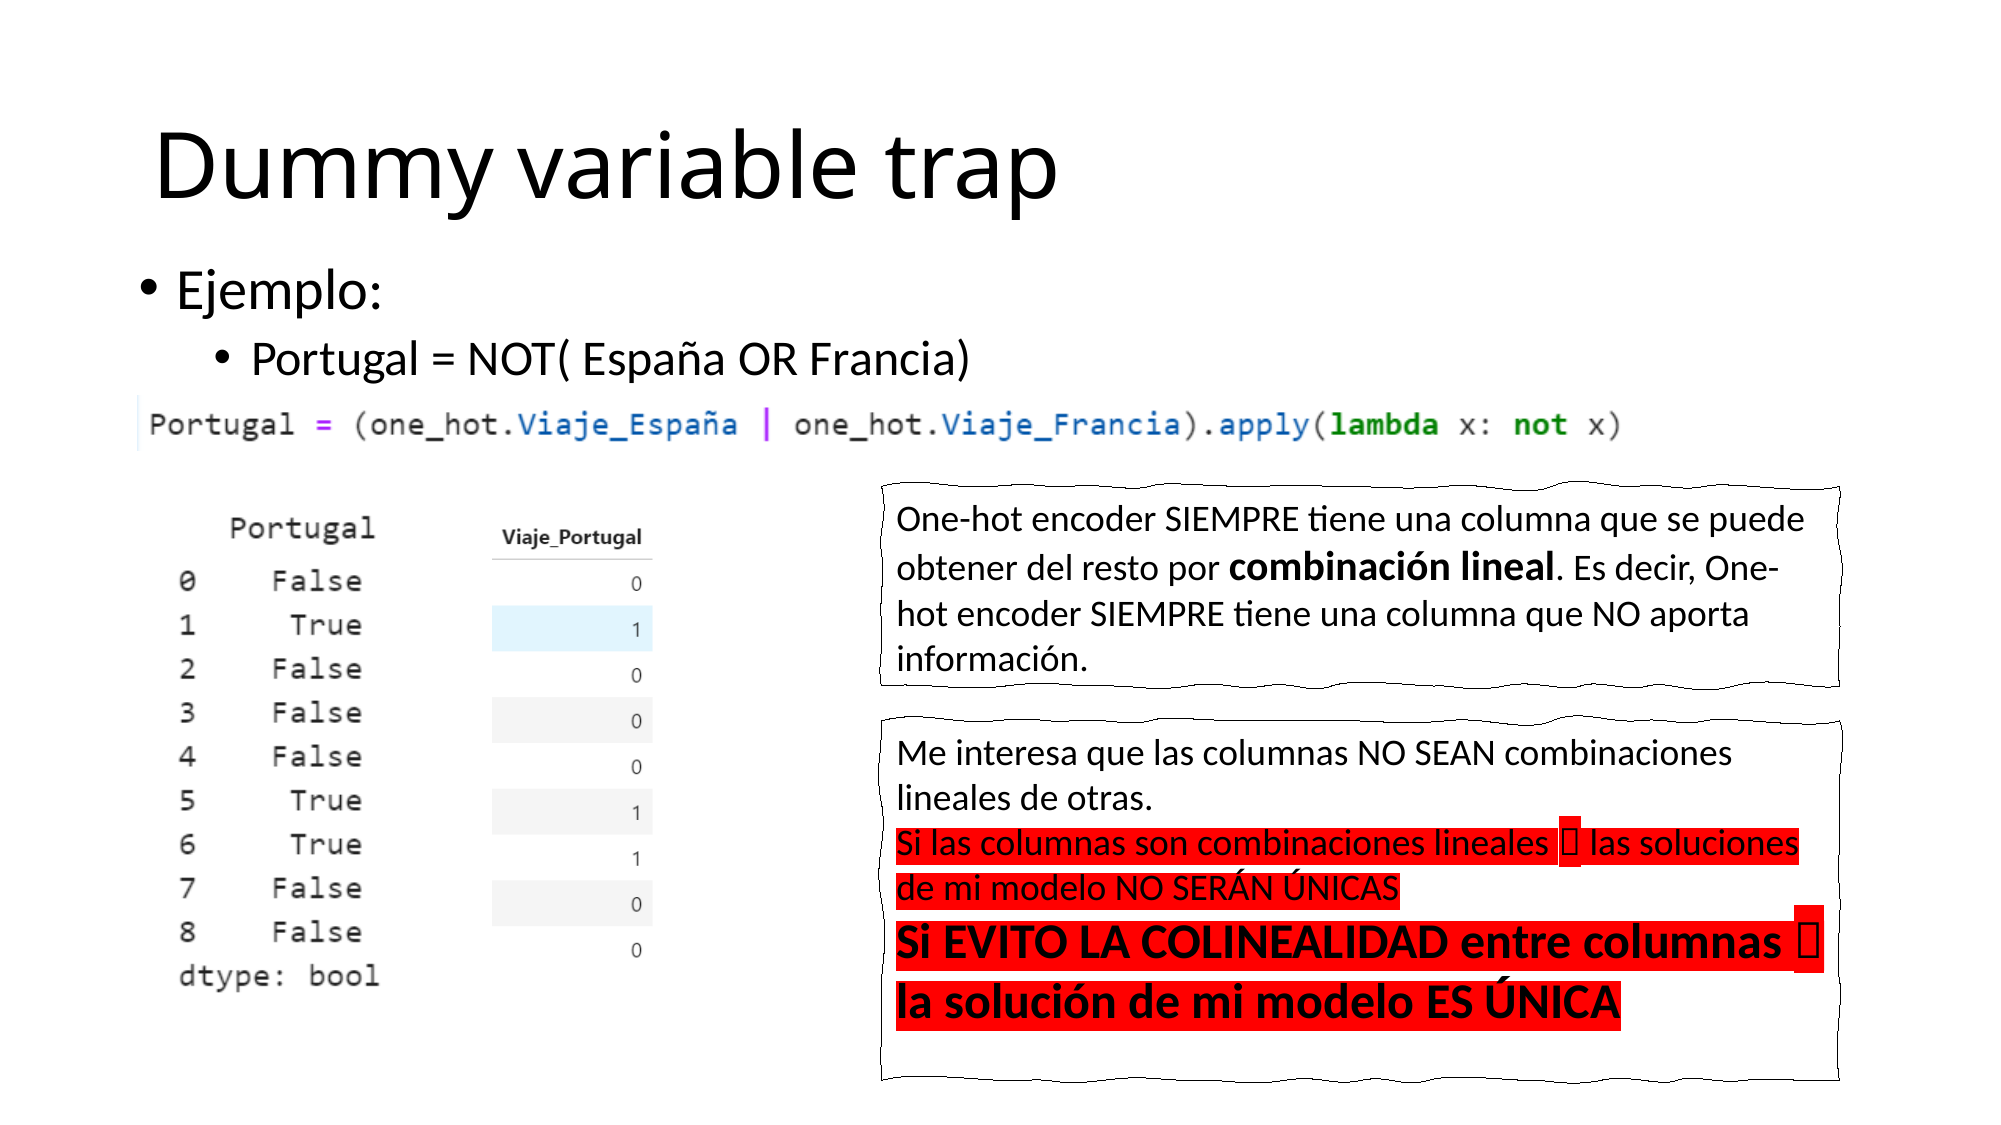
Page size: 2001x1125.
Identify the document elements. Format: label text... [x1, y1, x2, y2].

list Ejemplo: Portugal = NOT( España OR Francia) [123, 251, 1849, 396]
text_box Me interesa que las columnas NO SEAN combinaciones lineales de otras. Si las columnas son combinaciones lineales  las soluciones de mi modelo NO SERÁN ÚNICAS Si EVITO LA COLINEALIDAD entre columnas  la solución de mi modelo ES ÚNICA [878, 715, 1843, 1084]
picture [137, 395, 1652, 451]
picture [492, 516, 664, 972]
picture [160, 502, 423, 1005]
text_box One-hot encoder SIEMPRE tiene una columna que se puede obtener del resto por combinación lineal. Es decir, One-hot encoder SIEMPRE tiene una columna que NO aporta información. [879, 481, 1843, 690]
title Dummy variable trap [137, 59, 1863, 278]
